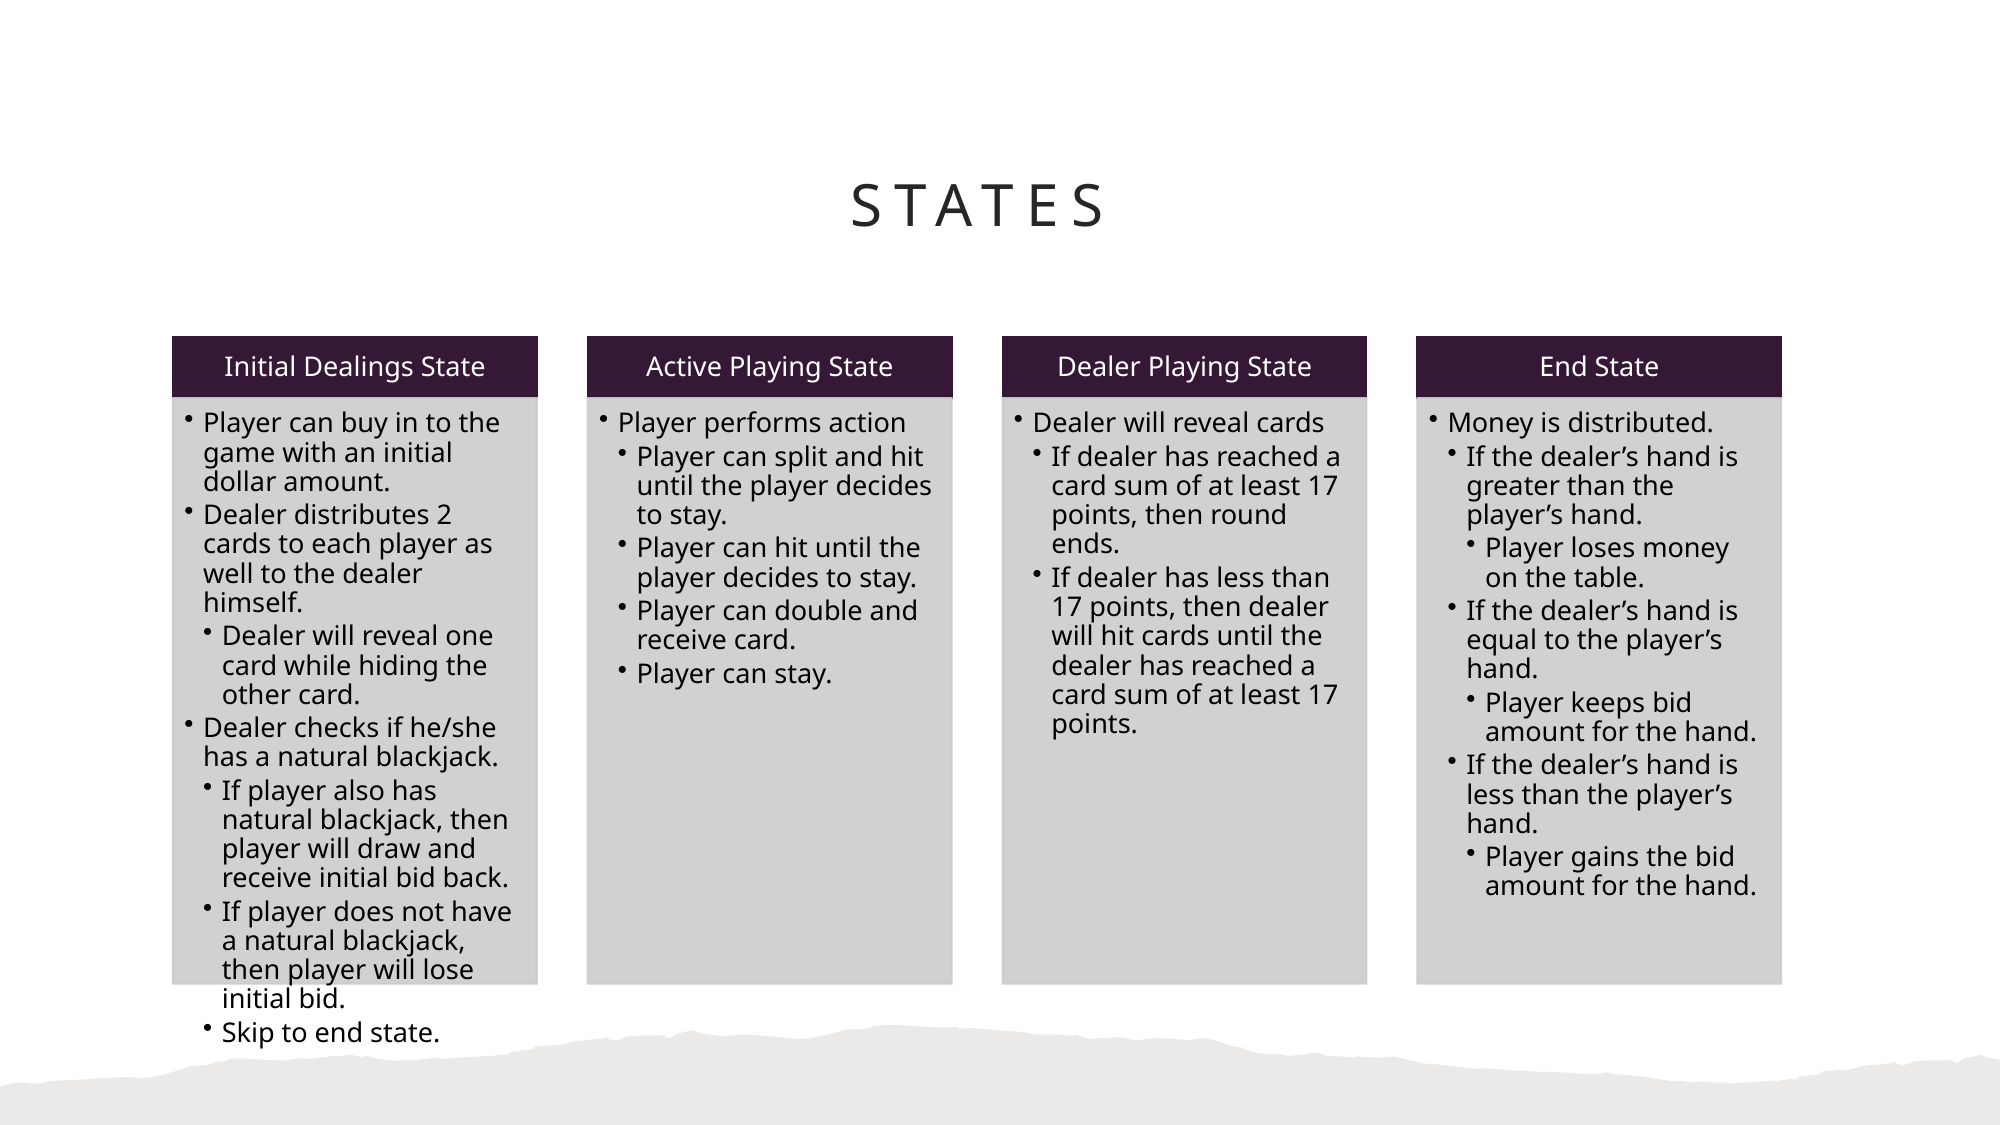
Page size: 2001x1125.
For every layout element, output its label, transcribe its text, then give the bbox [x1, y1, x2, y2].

text_box [0, 1023, 2000, 1125]
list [172, 332, 1782, 988]
title States [172, 99, 1782, 300]
text_box [0, 0, 2000, 1085]
